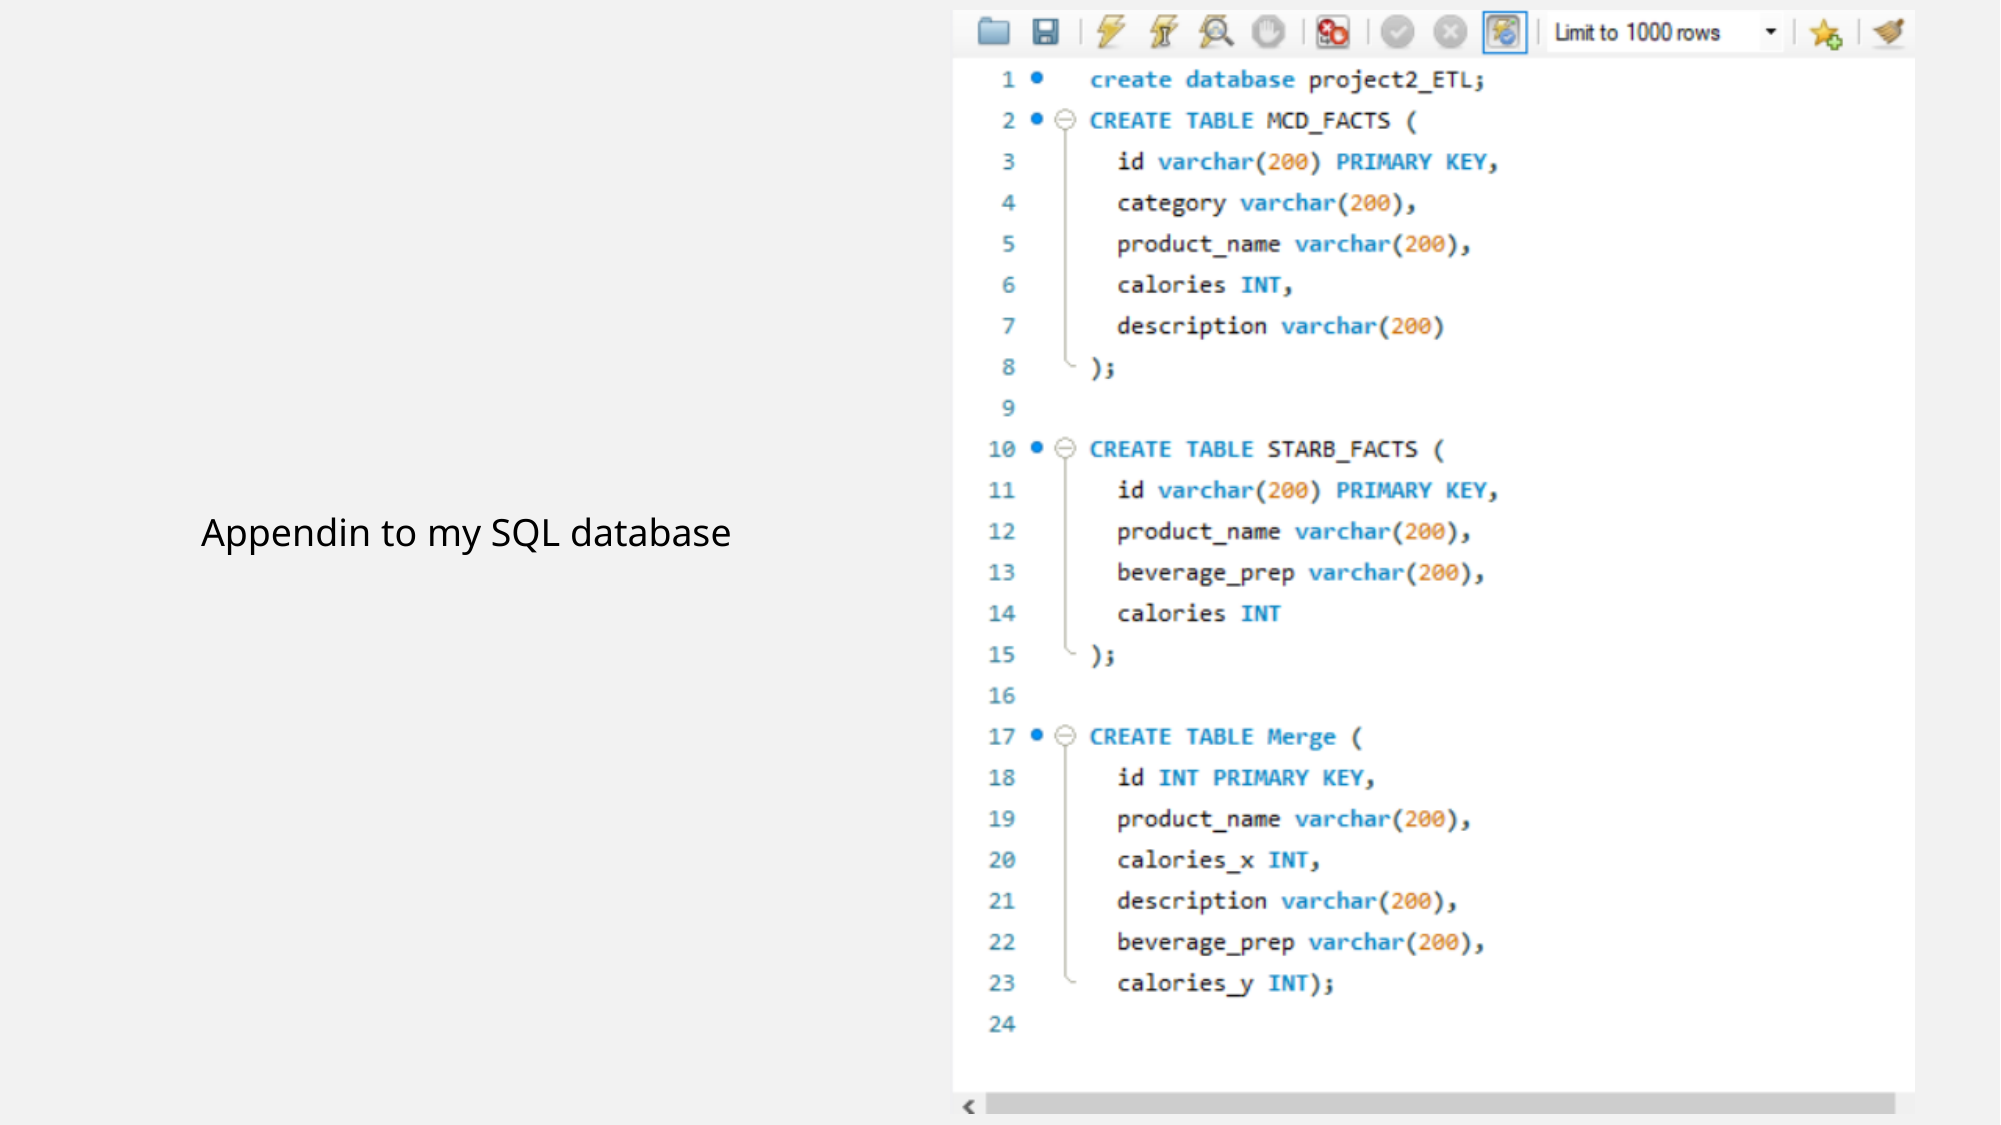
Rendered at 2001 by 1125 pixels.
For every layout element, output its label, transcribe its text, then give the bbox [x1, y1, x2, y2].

text_box Appendin to my SQL database [186, 501, 839, 562]
picture [950, 10, 1915, 1114]
